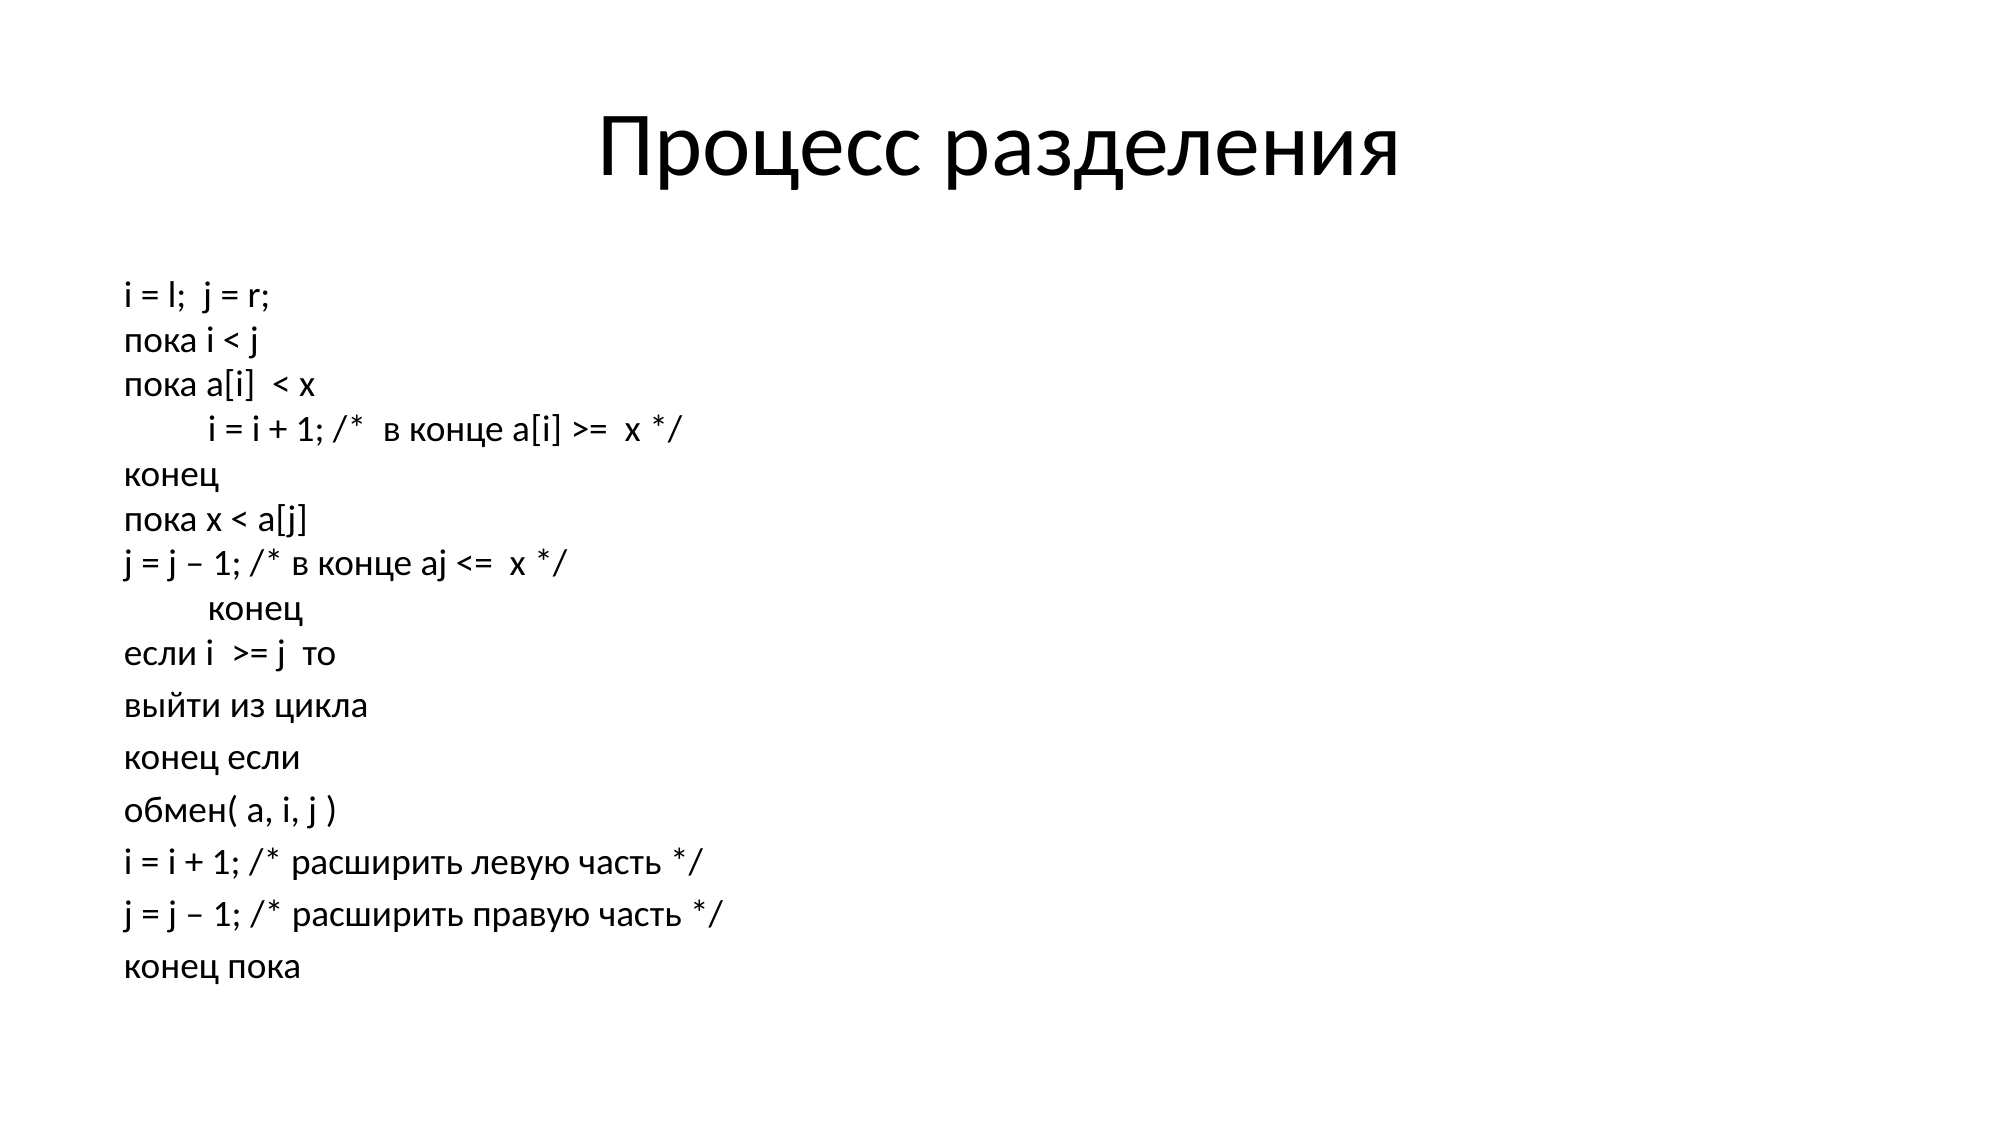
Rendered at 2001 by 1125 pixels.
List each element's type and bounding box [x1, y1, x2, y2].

title [99, 45, 1900, 233]
list [99, 262, 1900, 1005]
